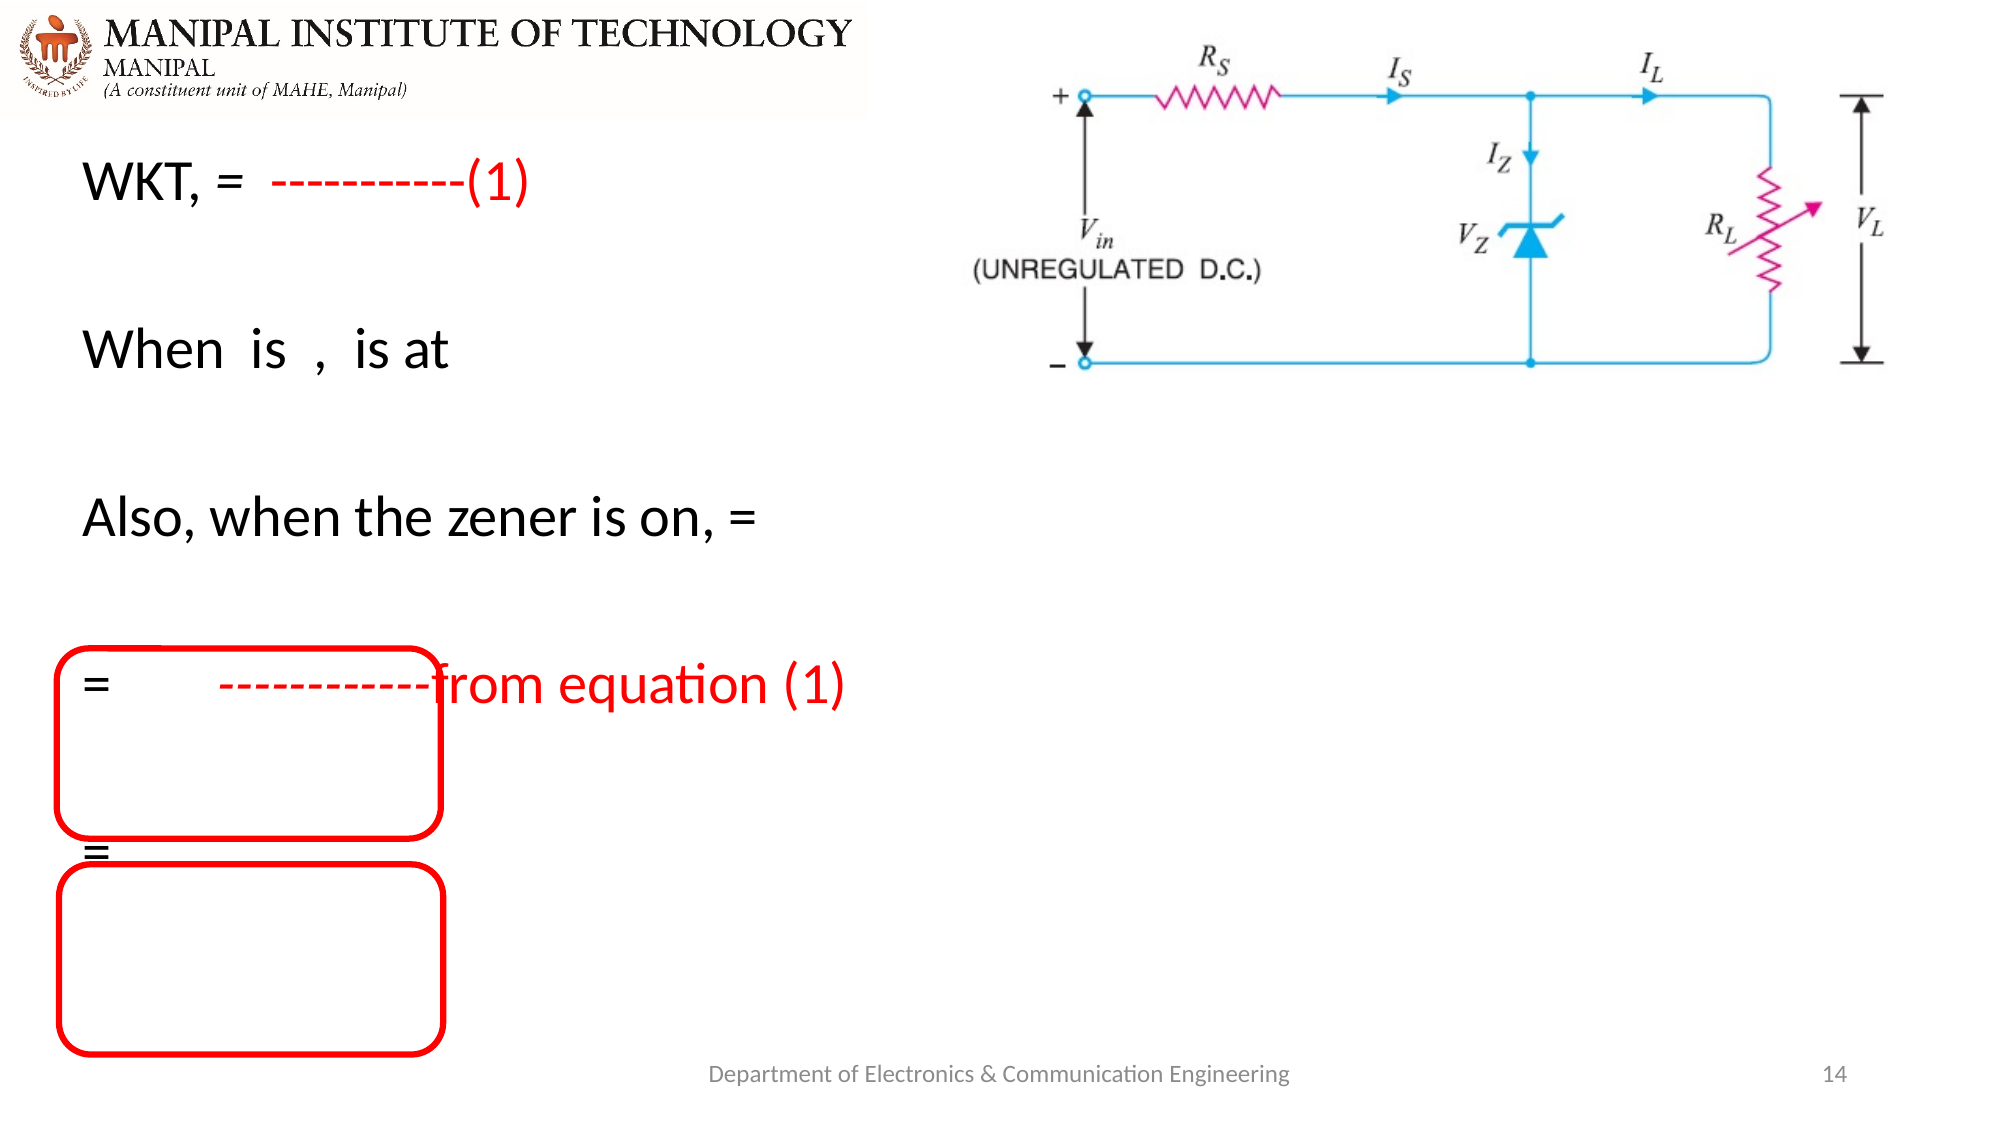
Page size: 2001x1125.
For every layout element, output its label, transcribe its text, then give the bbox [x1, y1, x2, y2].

picture [0, 2, 869, 119]
picture [925, 23, 1973, 415]
footer Department of Electronics & Communication Engineering [662, 1042, 1338, 1103]
slide_number 14 [1412, 1042, 1863, 1103]
text_box [57, 863, 445, 1056]
text_box [55, 647, 442, 840]
